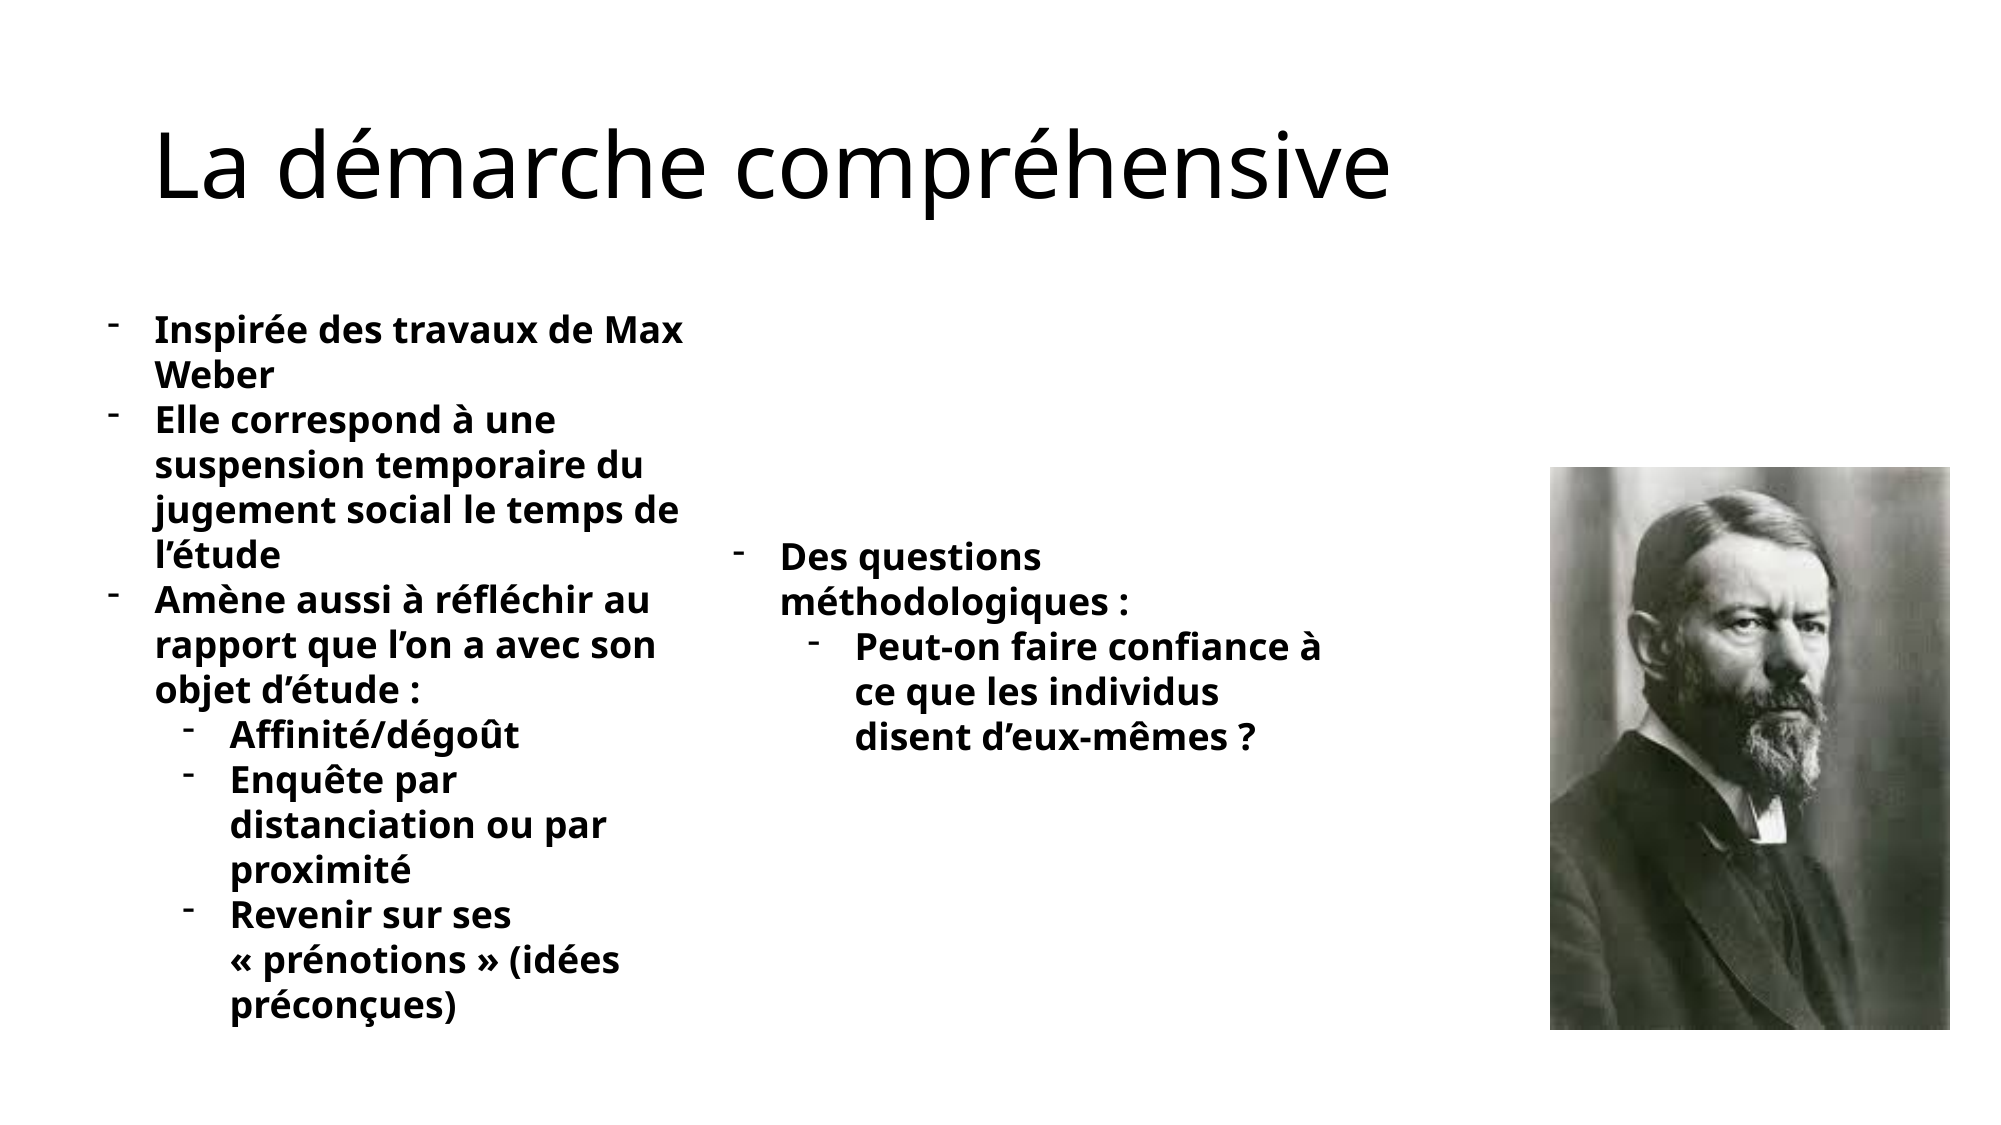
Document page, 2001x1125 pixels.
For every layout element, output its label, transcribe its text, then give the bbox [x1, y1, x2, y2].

text_box Inspirée des travaux de Max Weber Elle correspond à une suspension temporaire du jugement social le temps de l’étude Amène aussi à réfléchir au rapport que l’on a avec son objet d’étude : Affinité/dégoût Enquête par distanciation ou par proximité Revenir sur ses « prénotions » (idées préconçues) [92, 298, 718, 1078]
text_box Des questions méthodologiques : Peut-on faire confiance à ce que les individus disent d’eux-mêmes ? [717, 525, 1343, 811]
picture [1549, 466, 1950, 1030]
title La démarche compréhensive [137, 59, 1863, 278]
